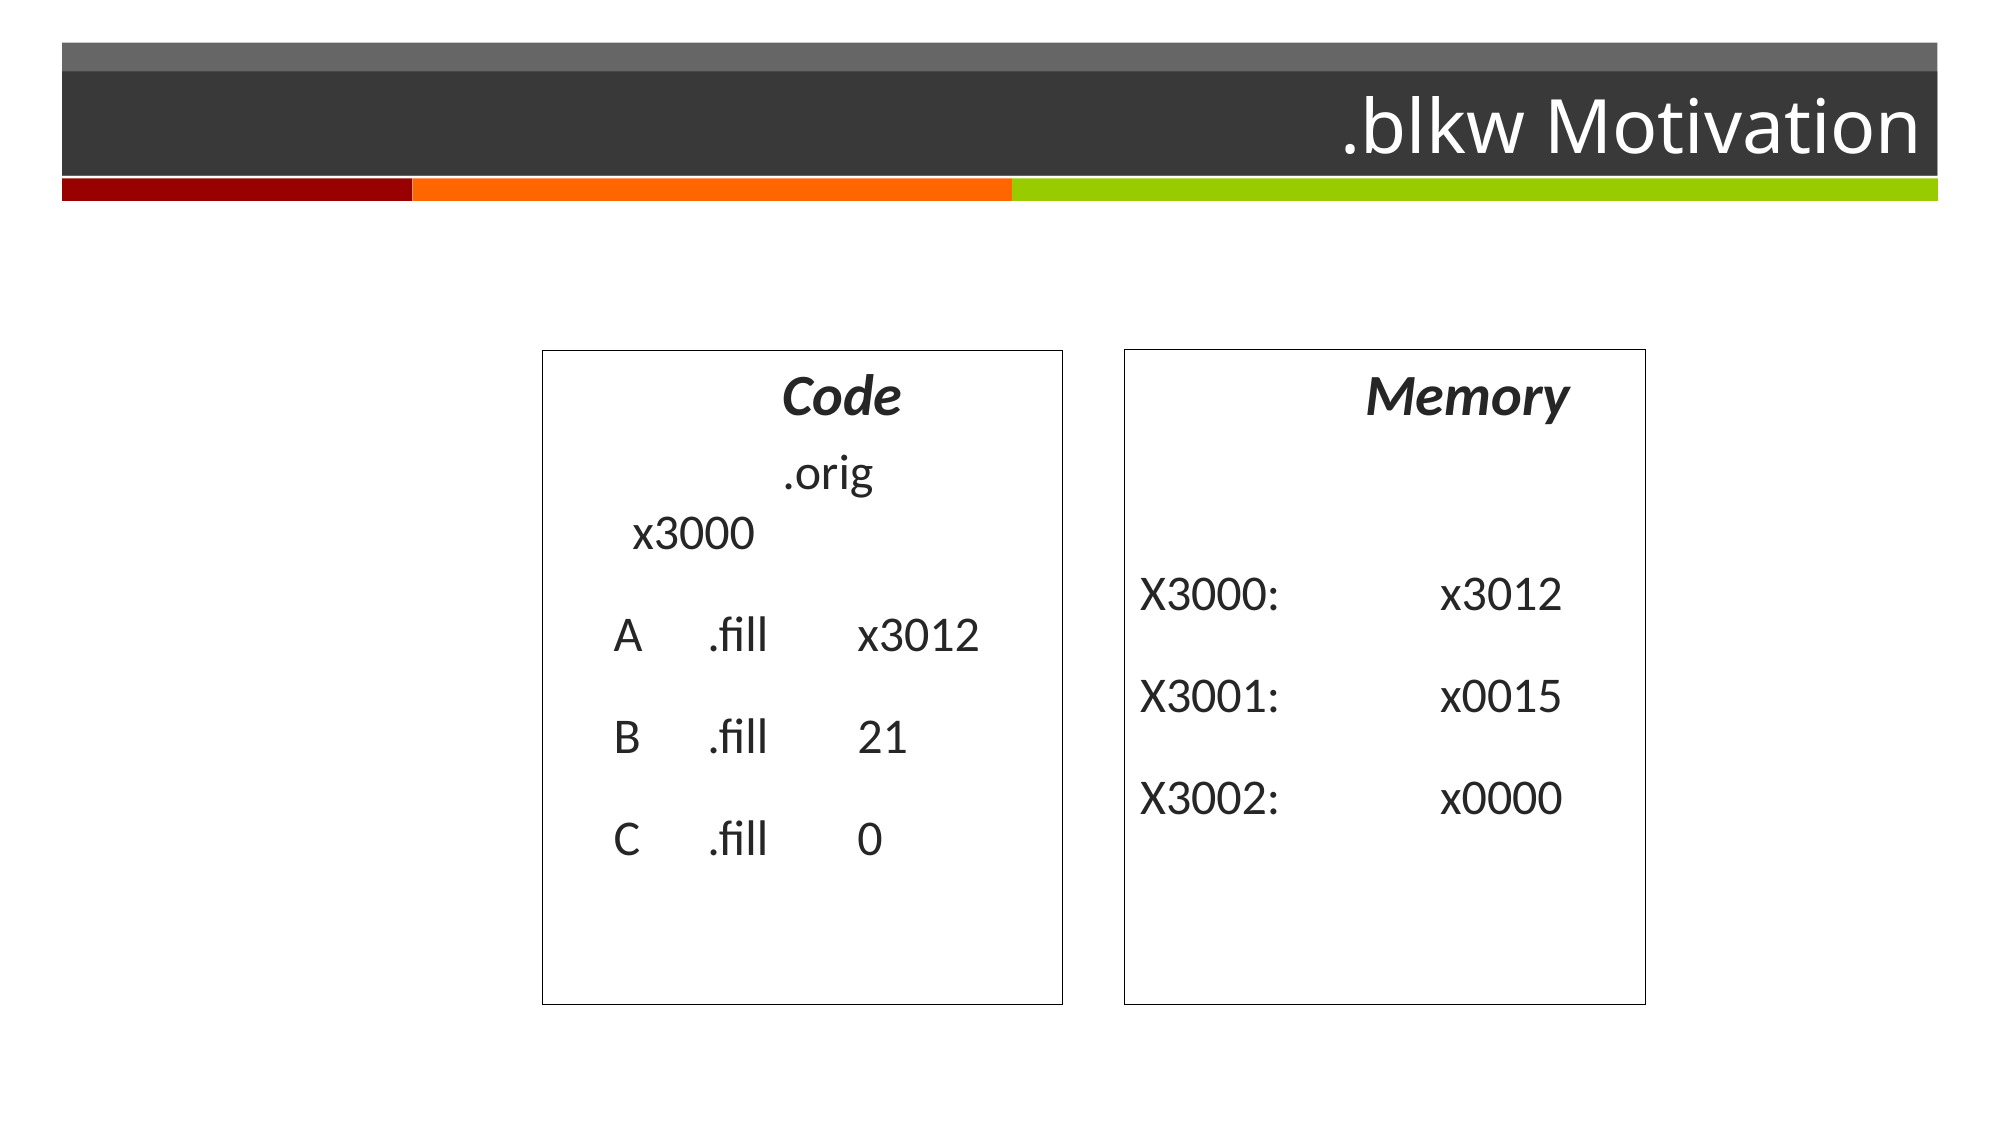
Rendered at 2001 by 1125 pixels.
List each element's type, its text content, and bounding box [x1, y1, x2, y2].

text_box Memory X3000: x3012 X3001: x0015 X3002: x0000 [1124, 349, 1646, 1005]
list Code .orig x3000 A .fill x3012 B .fill 21 C .fill 0 [542, 350, 1063, 1005]
title .blkw Motivation [62, 71, 1938, 176]
